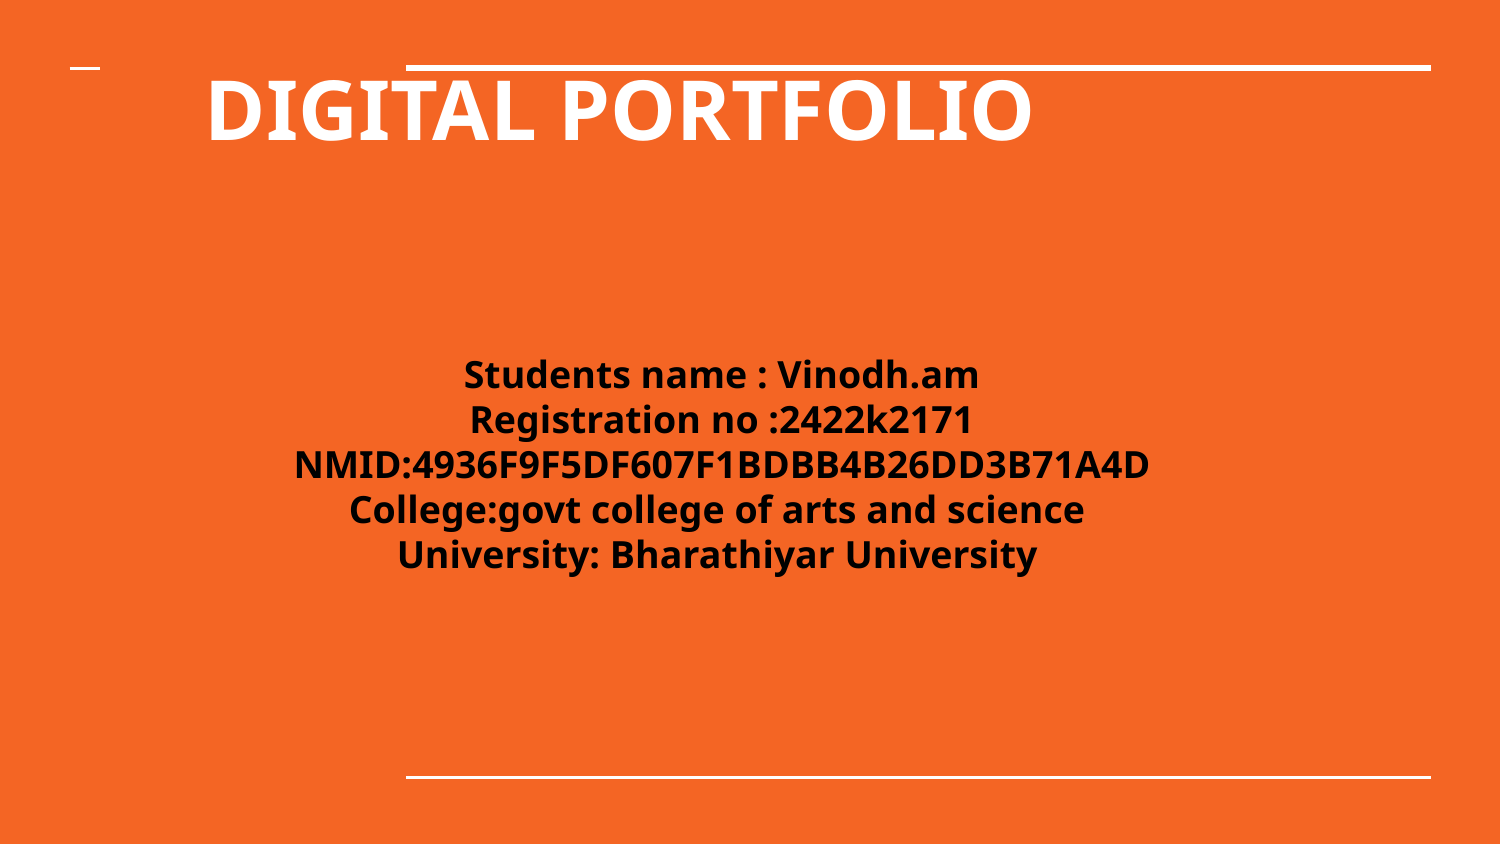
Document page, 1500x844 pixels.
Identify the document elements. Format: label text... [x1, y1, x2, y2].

text_box Students name : Vinodh.am Registration no :2422k2171 NMID:4936F9F5DF607F1BDBB4B26DD3B71A4D College:govt college of arts and science University: Bharathiyar University [0, 336, 1445, 592]
title DIGITAL PORTFOLIO [51, 42, 1212, 173]
